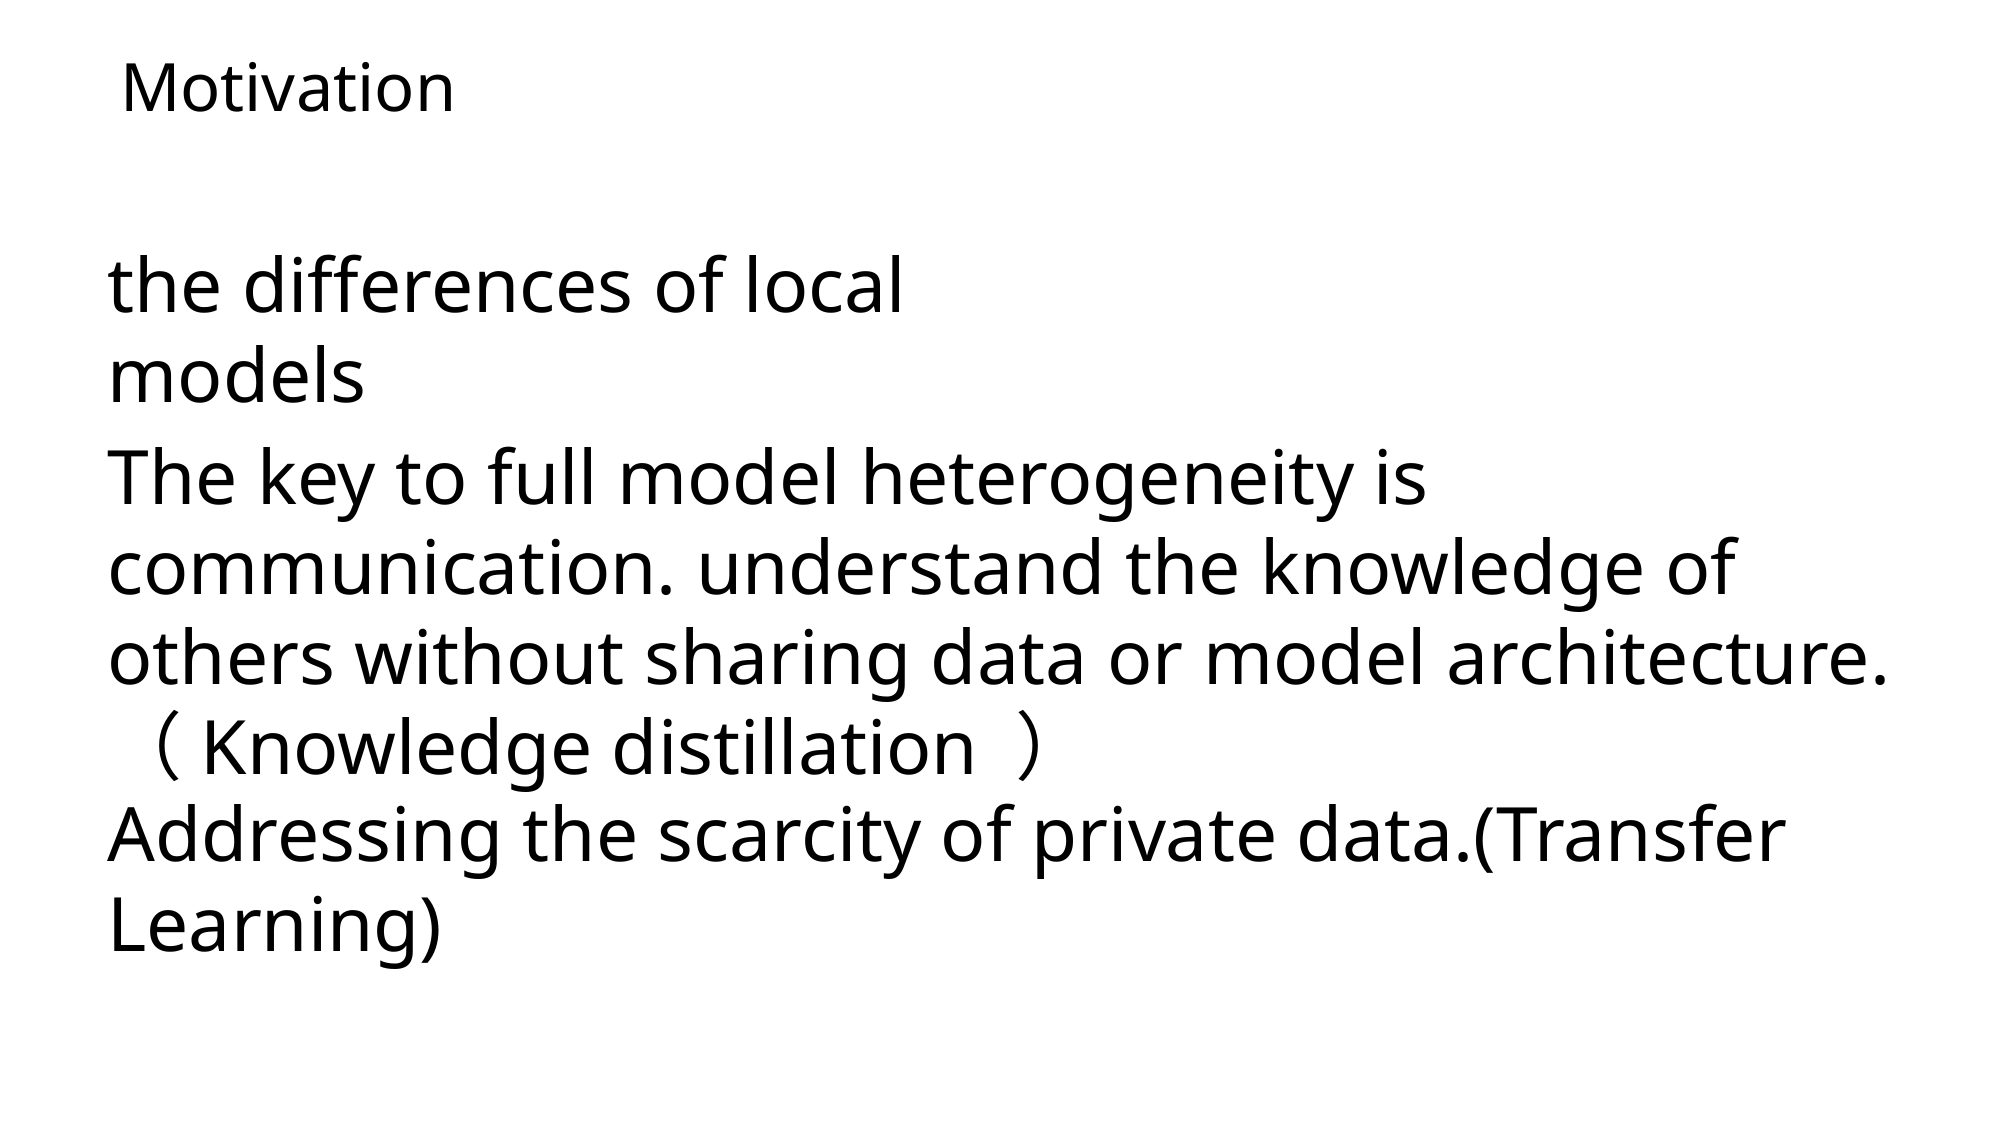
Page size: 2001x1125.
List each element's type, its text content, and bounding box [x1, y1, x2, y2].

text_box Motivation [105, 37, 511, 133]
text_box the differences of local models [92, 229, 1196, 422]
text_box The key to full model heterogeneity is communication. understand the knowledge of others without sharing data or model architecture. （Knowledge distillation ） [92, 422, 1959, 888]
text_box Addressing the scarcity of private data.(Transfer Learning) [92, 779, 1895, 1020]
